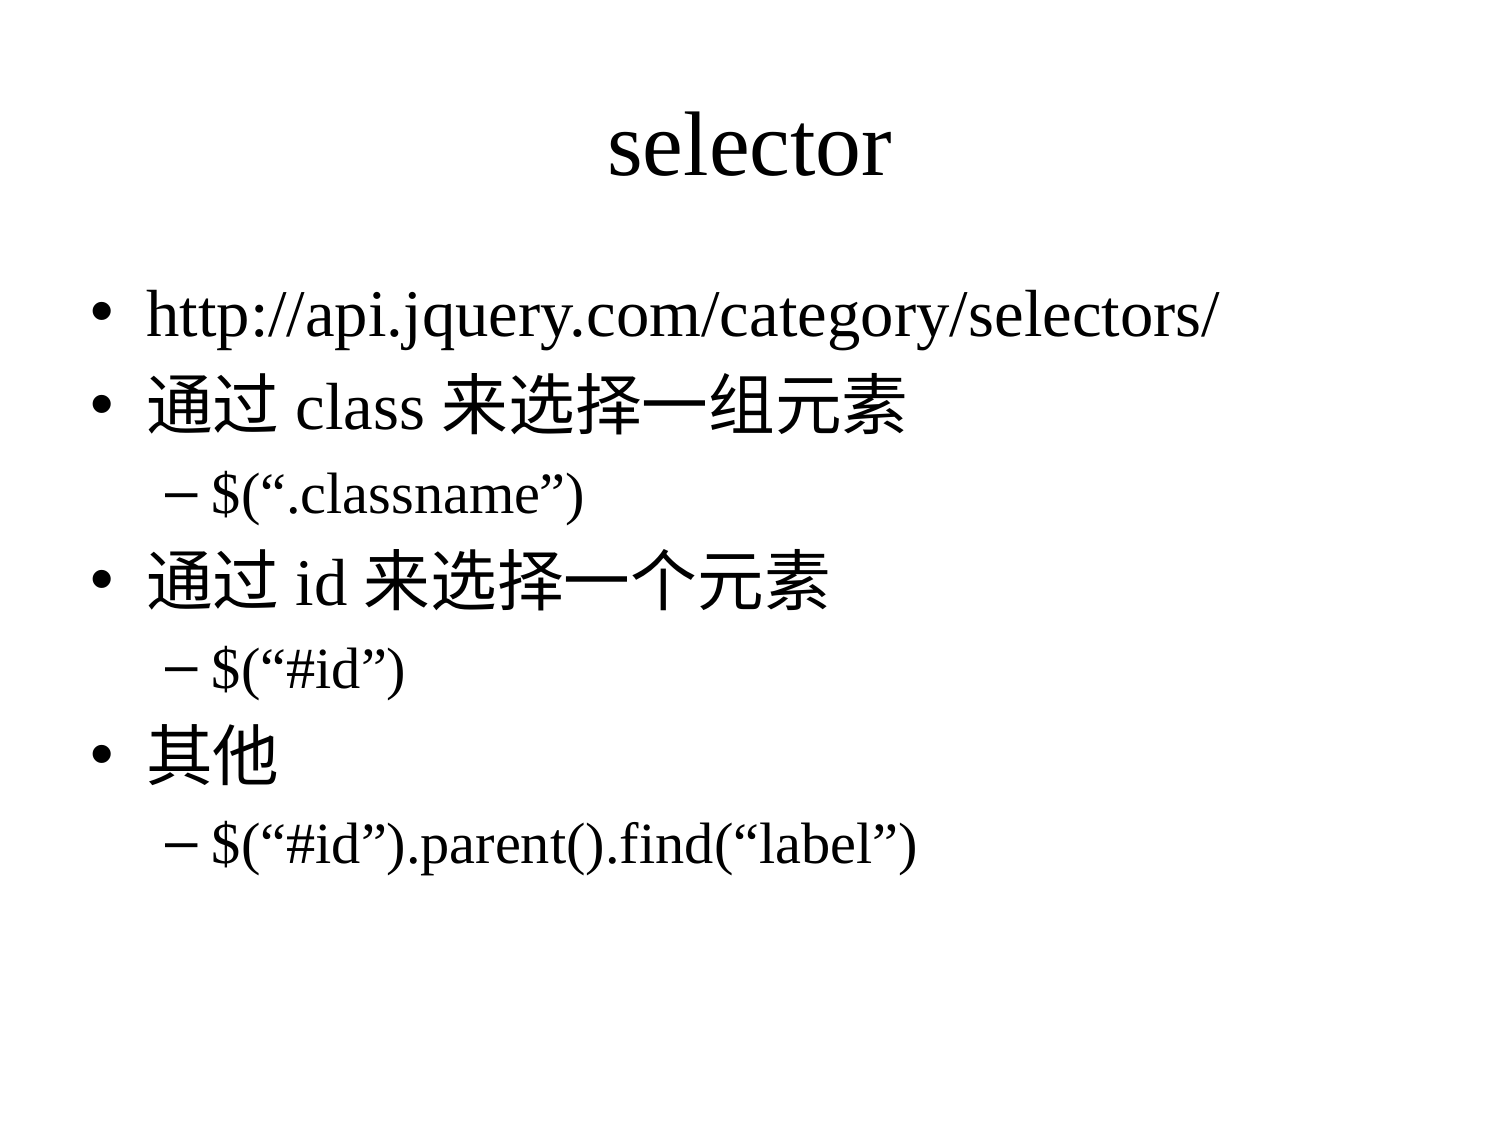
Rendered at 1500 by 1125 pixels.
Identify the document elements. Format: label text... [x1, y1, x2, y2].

title selector [75, 45, 1425, 233]
list http://api.jquery.com/category/selectors/ 通过class来选择一组元素 $(“.classname”) 通过id来选择一个元素 $(“#id”) 其他 $(“#id”).parent().find(“label”) [75, 262, 1425, 1005]
